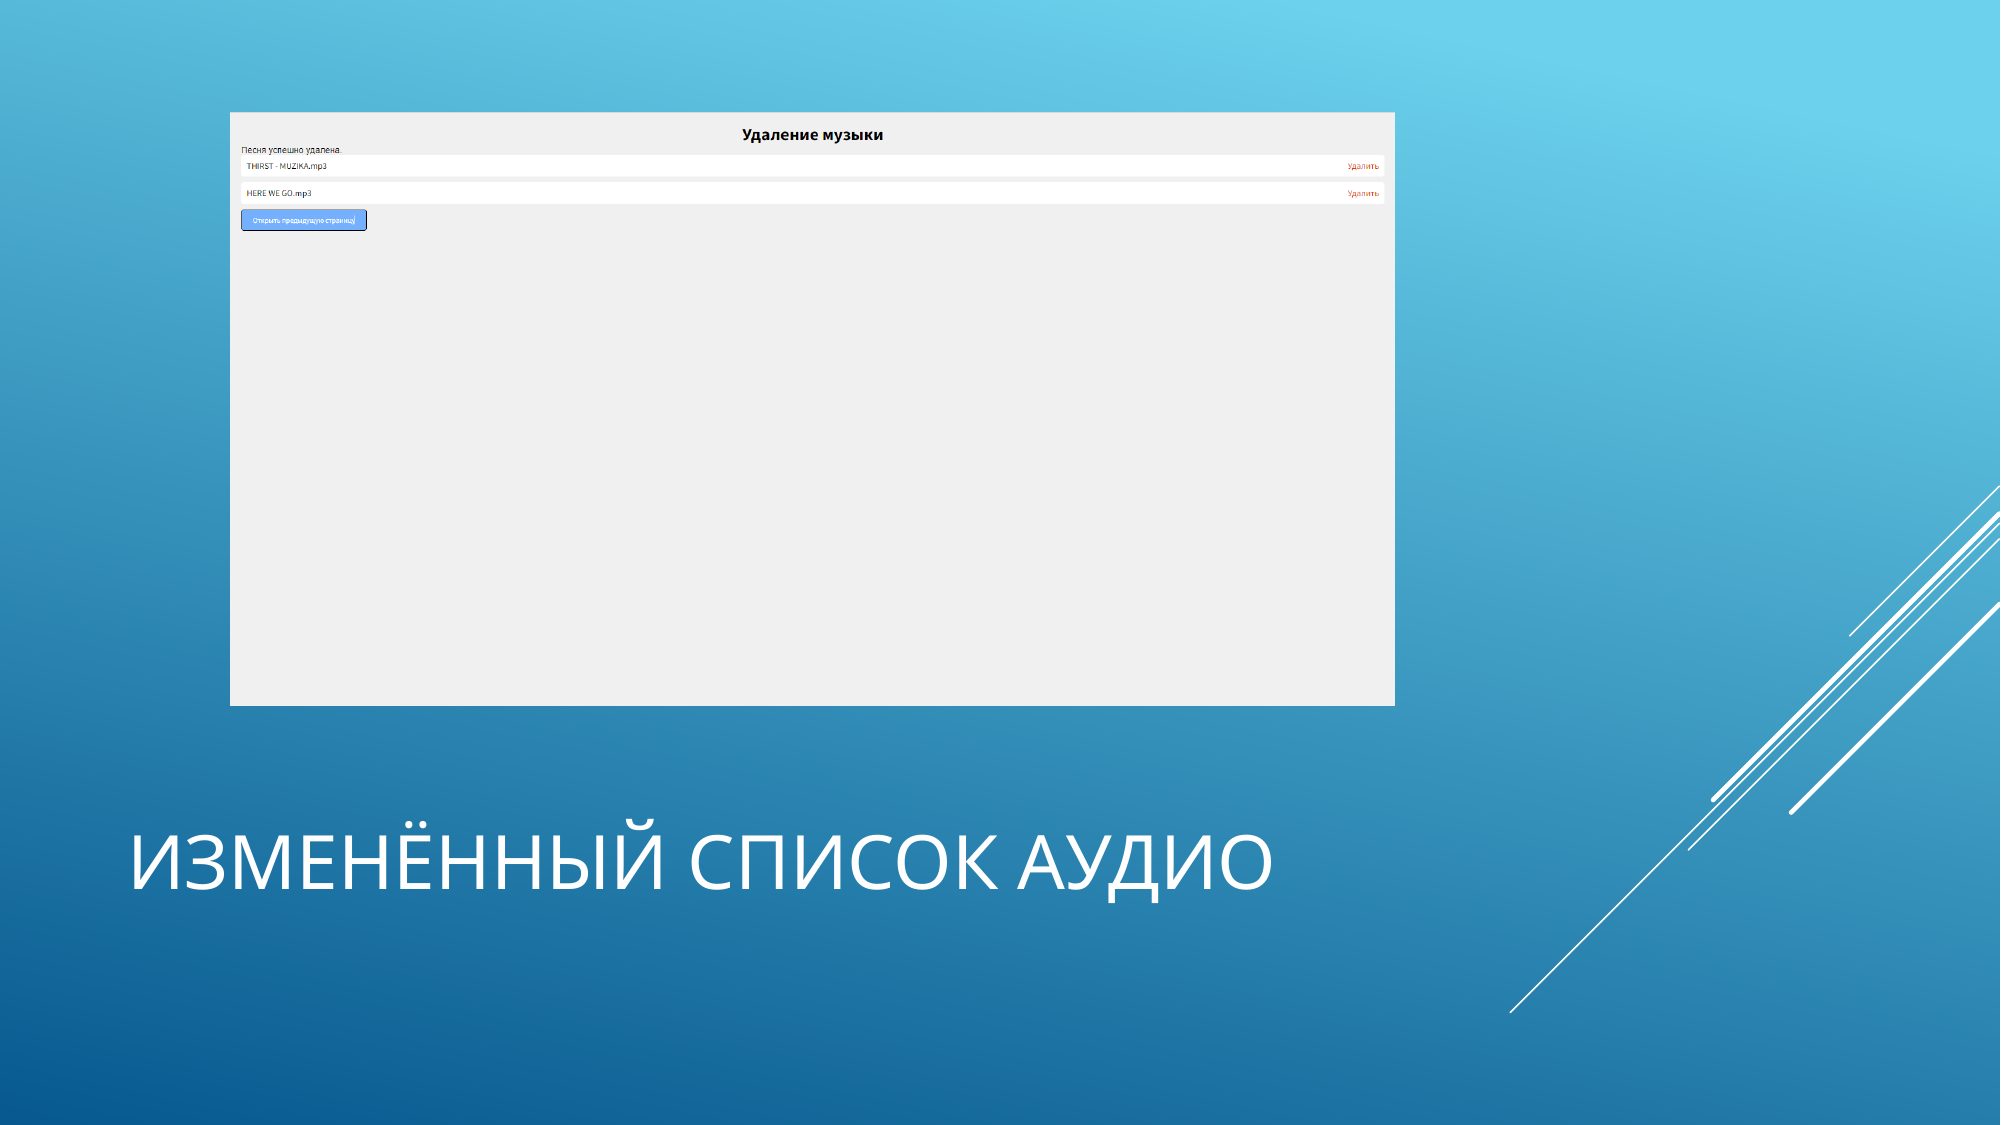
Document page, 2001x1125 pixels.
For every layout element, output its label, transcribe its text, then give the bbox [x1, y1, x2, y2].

title Изменённый список аудио [112, 736, 1513, 984]
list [229, 112, 1395, 706]
